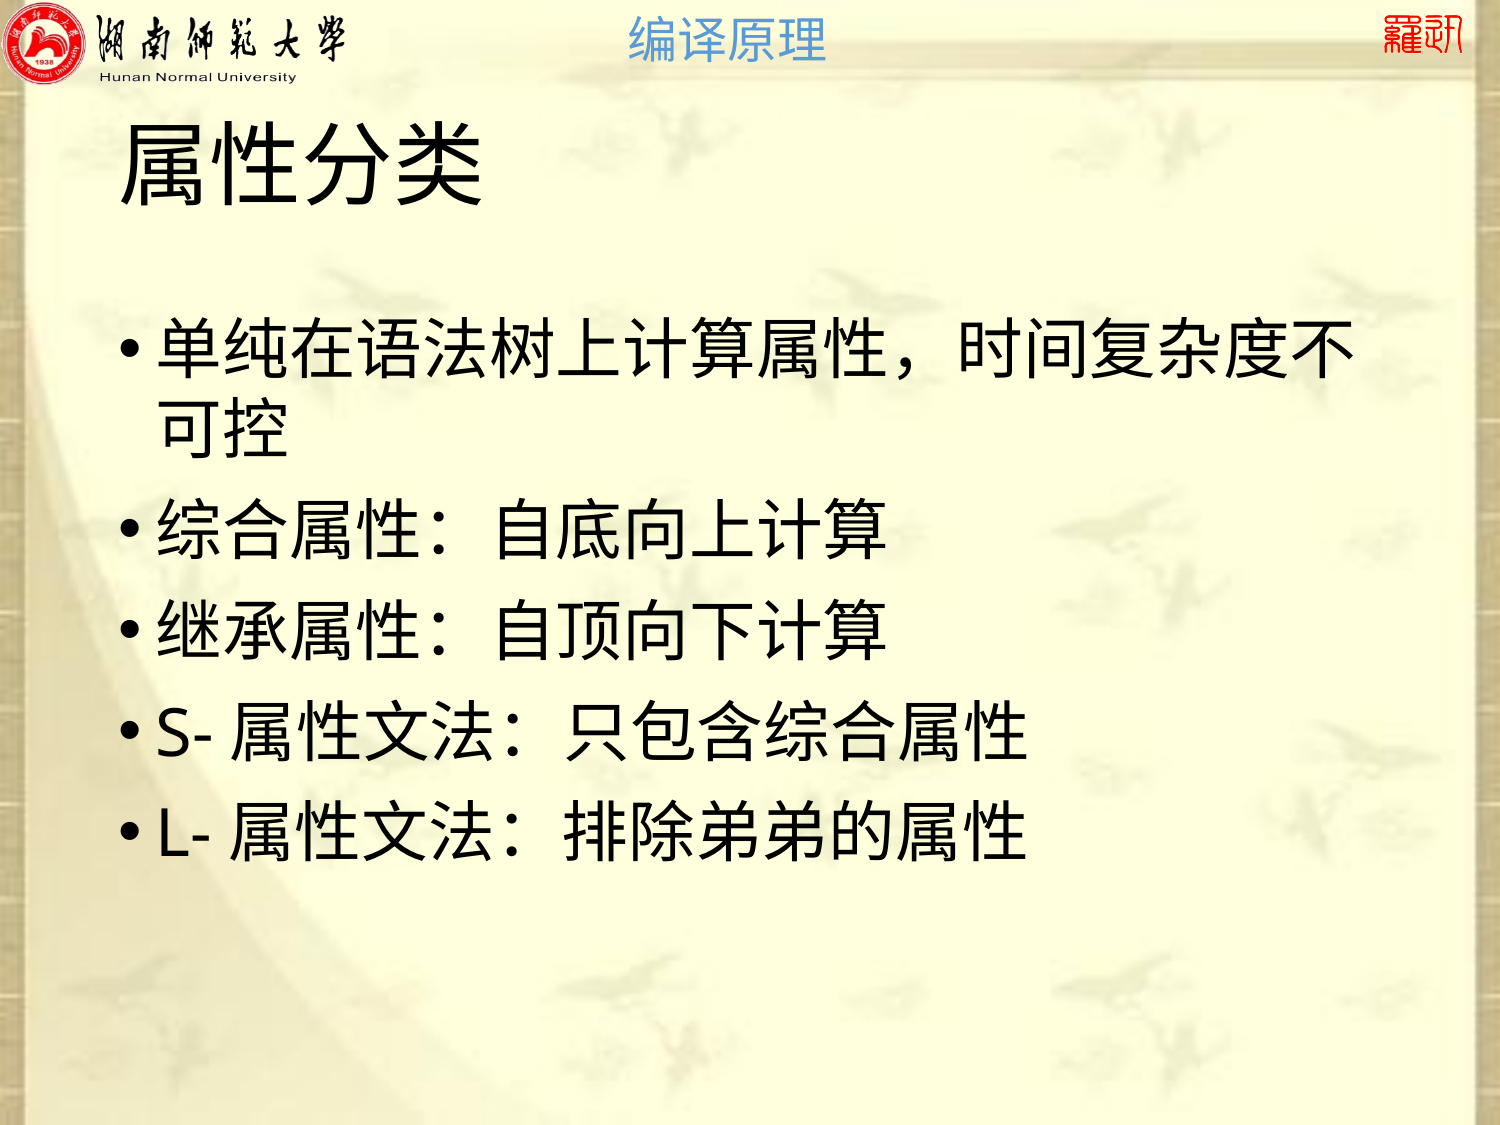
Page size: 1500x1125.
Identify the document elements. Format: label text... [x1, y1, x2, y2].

list 单纯在语法树上计算属性，时间复杂度不可控 综合属性：自底向上计算 继承属性：自顶向下计算 S-属性文法：只包含综合属性 L-属性文法：排除弟弟的属性 [103, 299, 1397, 1014]
title 属性分类 [103, 59, 1397, 278]
picture [0, 0, 1500, 1125]
